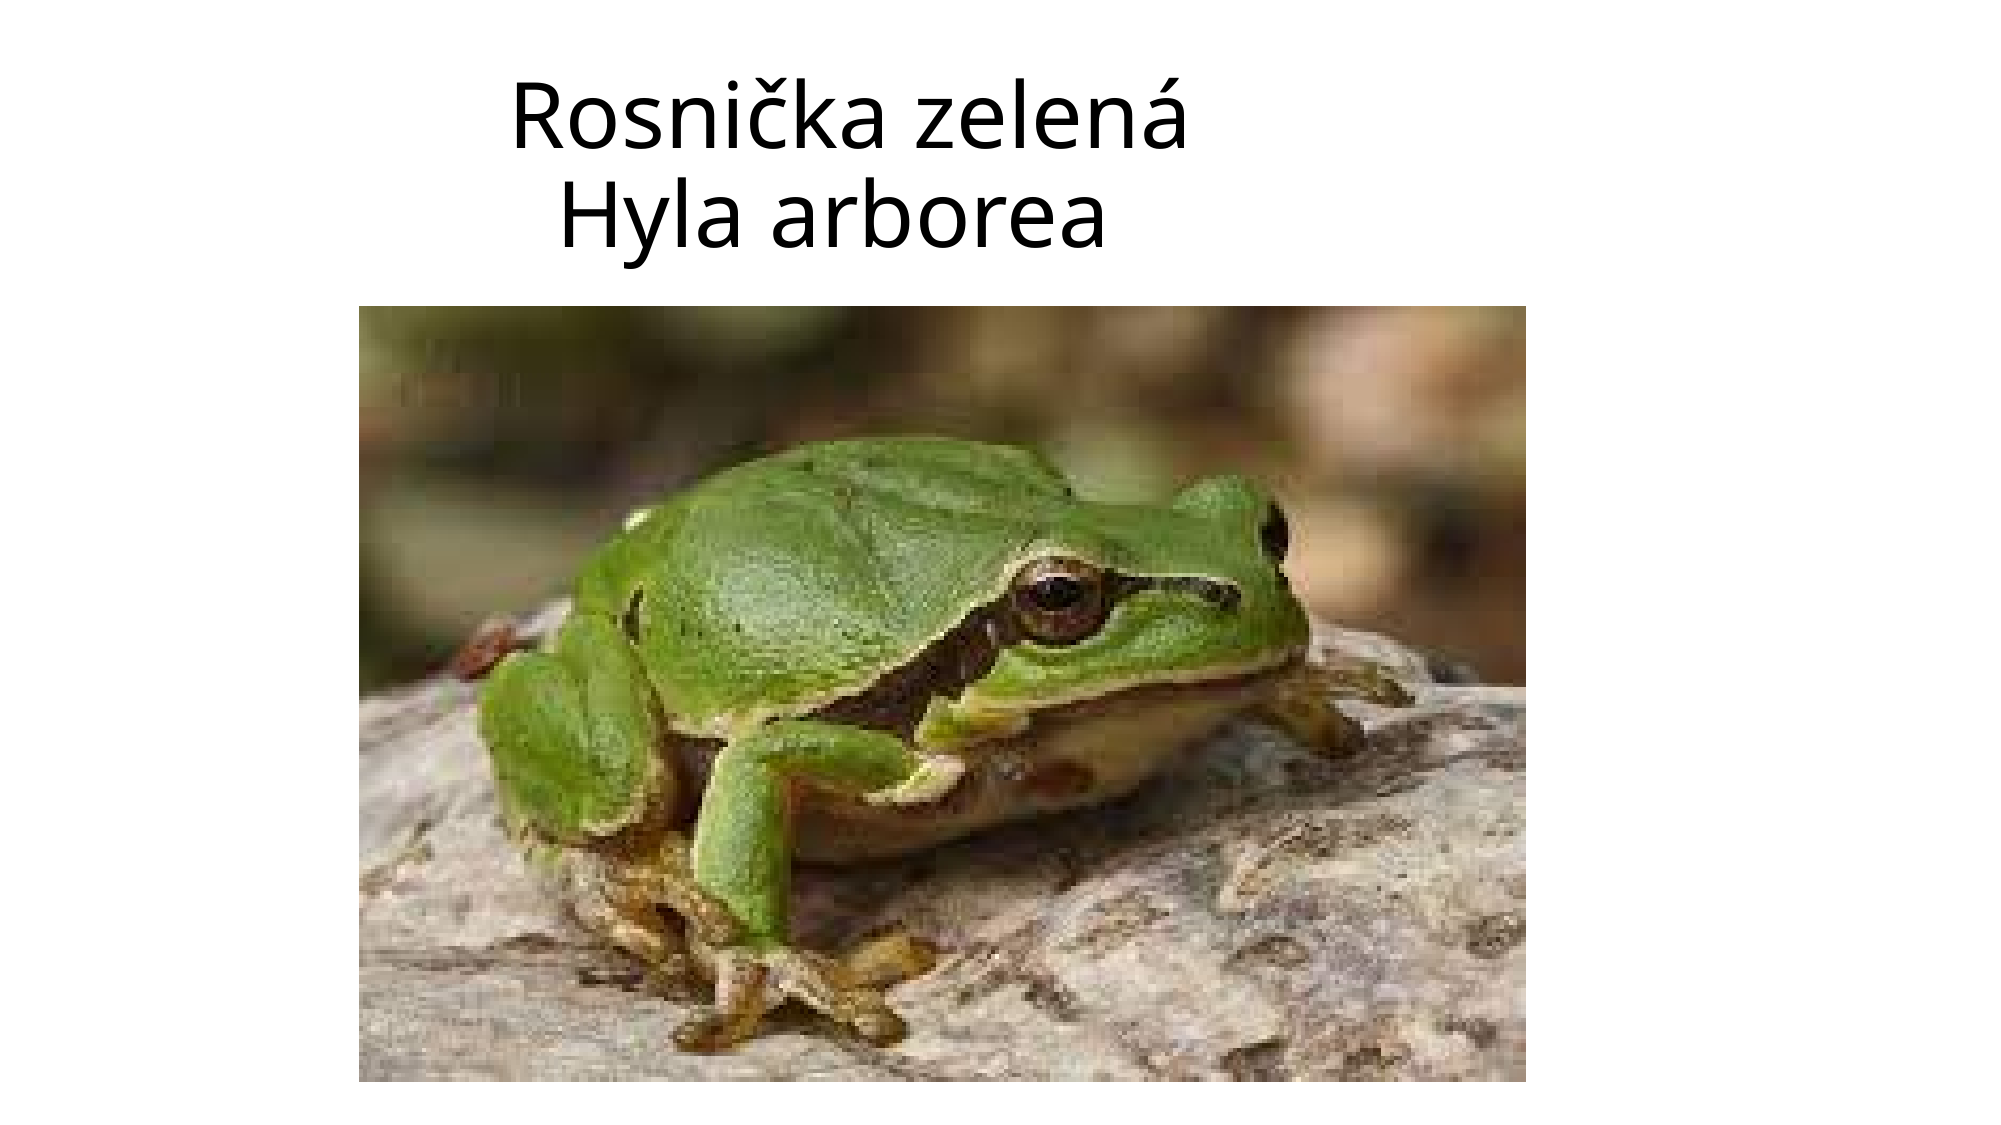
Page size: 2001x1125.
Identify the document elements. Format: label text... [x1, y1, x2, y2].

title Rosnička zelená Hyla arborea [137, 59, 1863, 278]
picture [359, 306, 1526, 1082]
